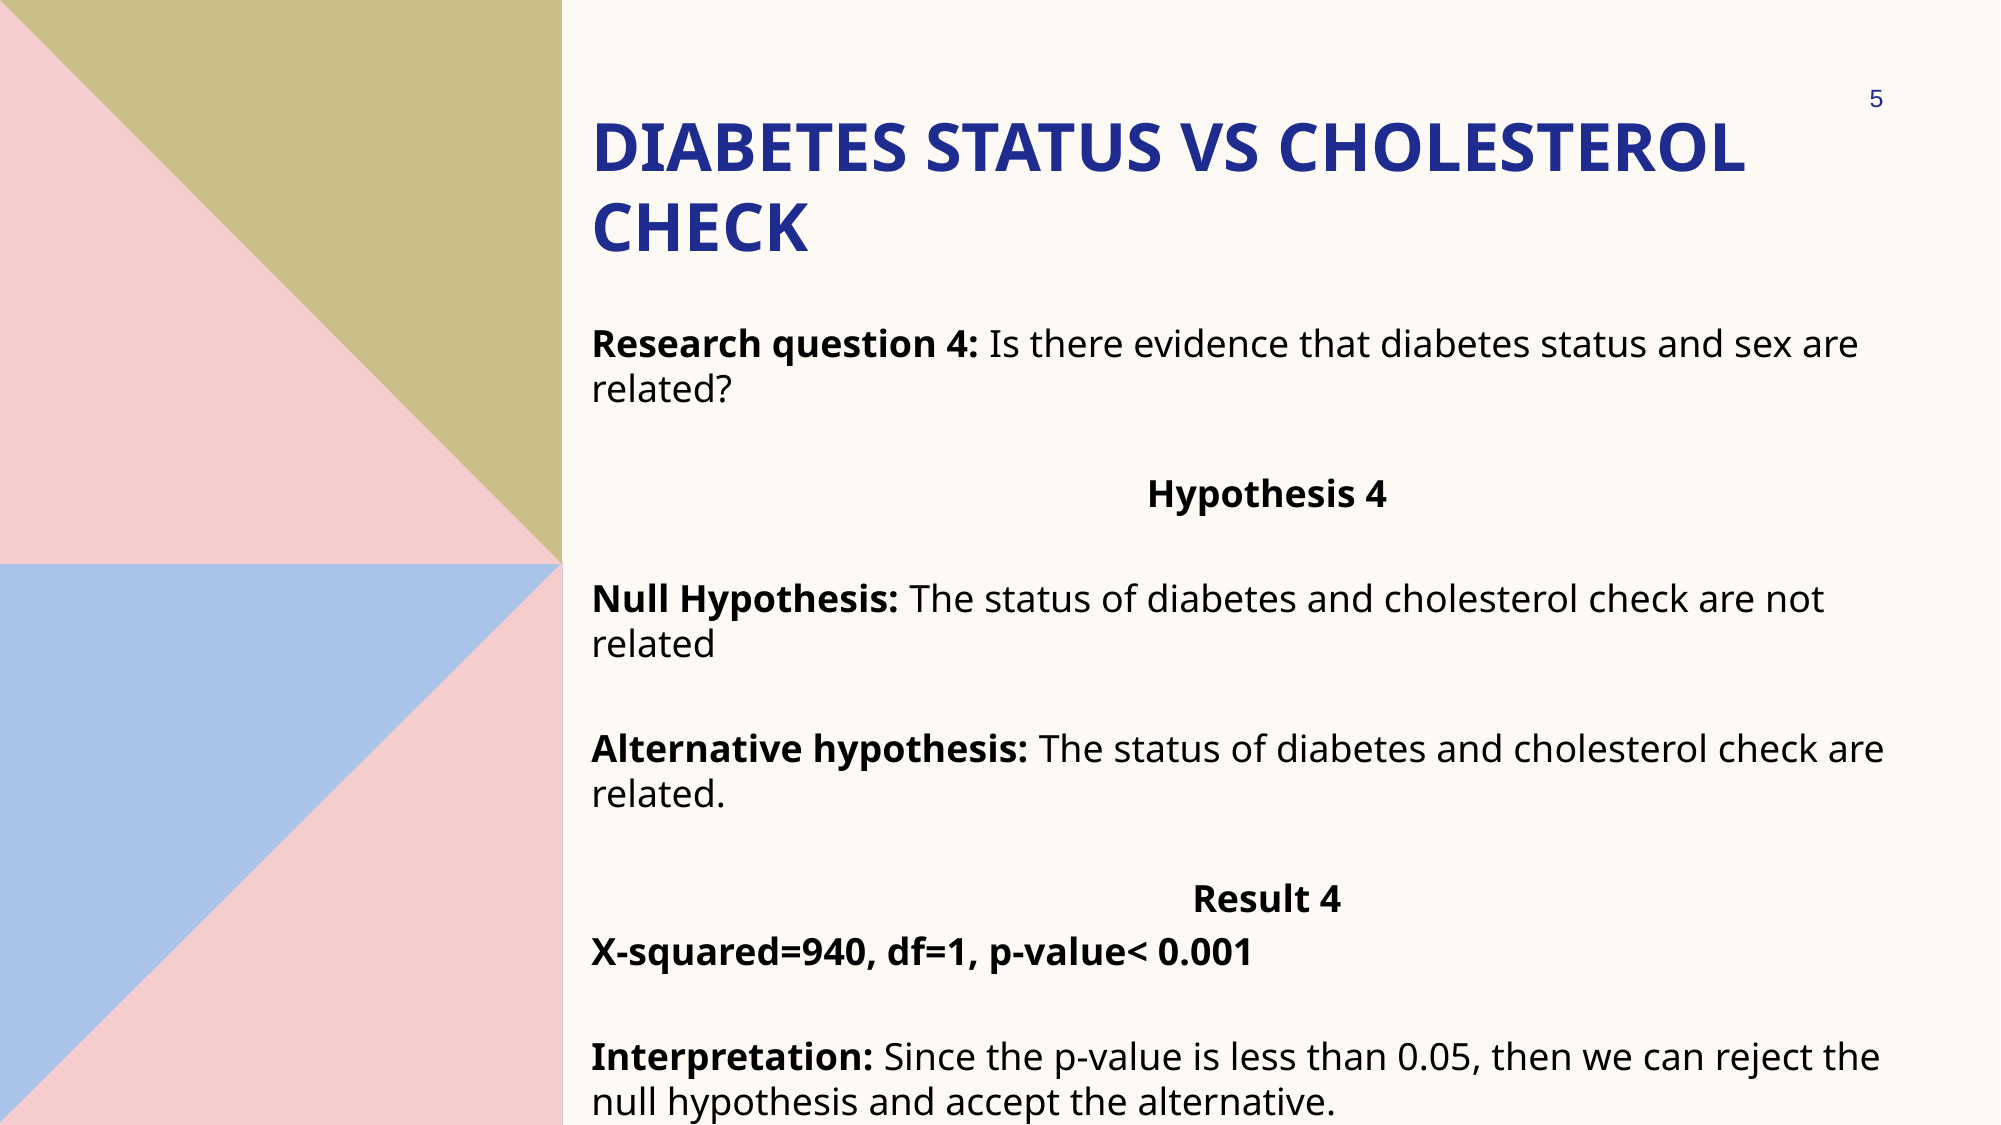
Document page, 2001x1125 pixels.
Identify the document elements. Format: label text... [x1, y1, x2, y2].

list Research question 4: Is there evidence that diabetes status and sex are related? Hypothesis 4 Null Hypothesis: The status of diabetes and cholesterol check are not related Alternative hypothesis: The status of diabetes and cholesterol check are related. Result 4 X-squared=940, df=1, p-value< 0.001 Interpretation: Since the p-value is less than 0.05, then we can reject the null hypothesis and accept the alternative. [576, 312, 1958, 1089]
slide_number 5 [1795, 75, 1958, 120]
title Diabetes status VS CHOLESTEROL CHECK [576, 97, 1904, 287]
